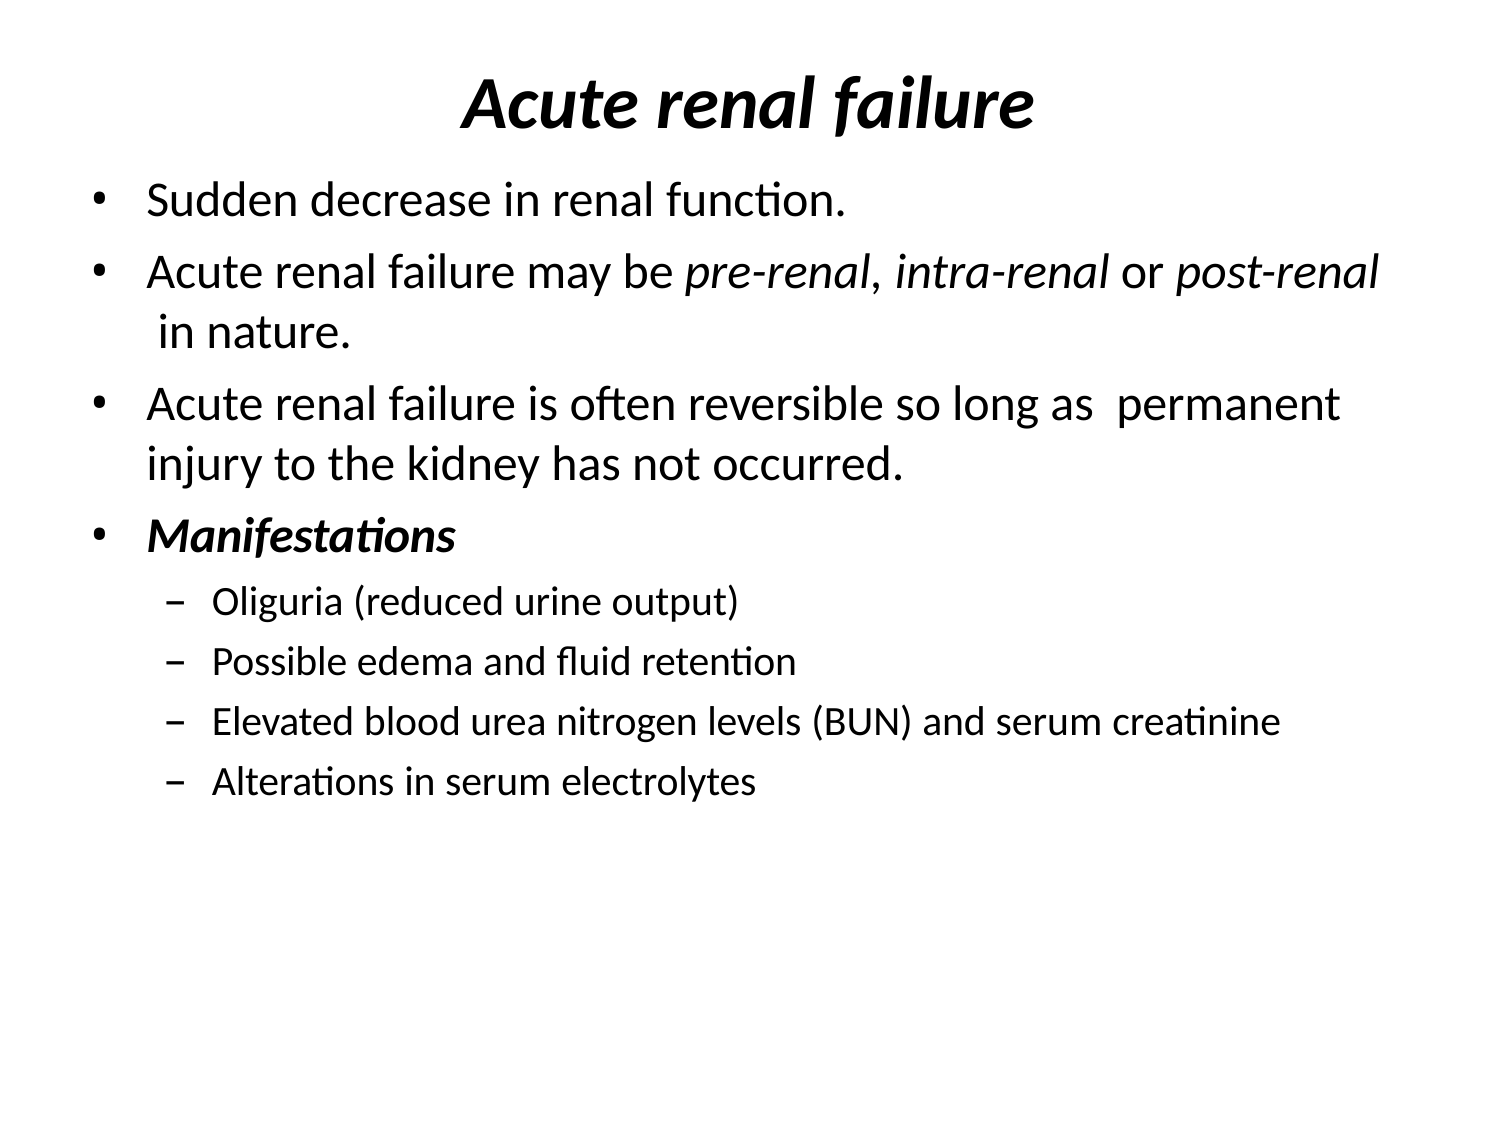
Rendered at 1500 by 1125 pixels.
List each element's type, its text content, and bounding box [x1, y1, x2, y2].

text_box Sudden decrease in renal function. Acute renal failure may be pre-renal, intra-renal or post-renal in nature. Acute renal failure is often reversible so long as permanent injury to the kidney has not occurred. Manifestations Oliguria (reduced urine output) Possible edema and fluid retention Elevated blood urea nitrogen levels (BUN) and serum creatinine Alterations in serum electrolytes [87, 152, 1390, 804]
title Acute renal failure [460, 51, 1041, 152]
